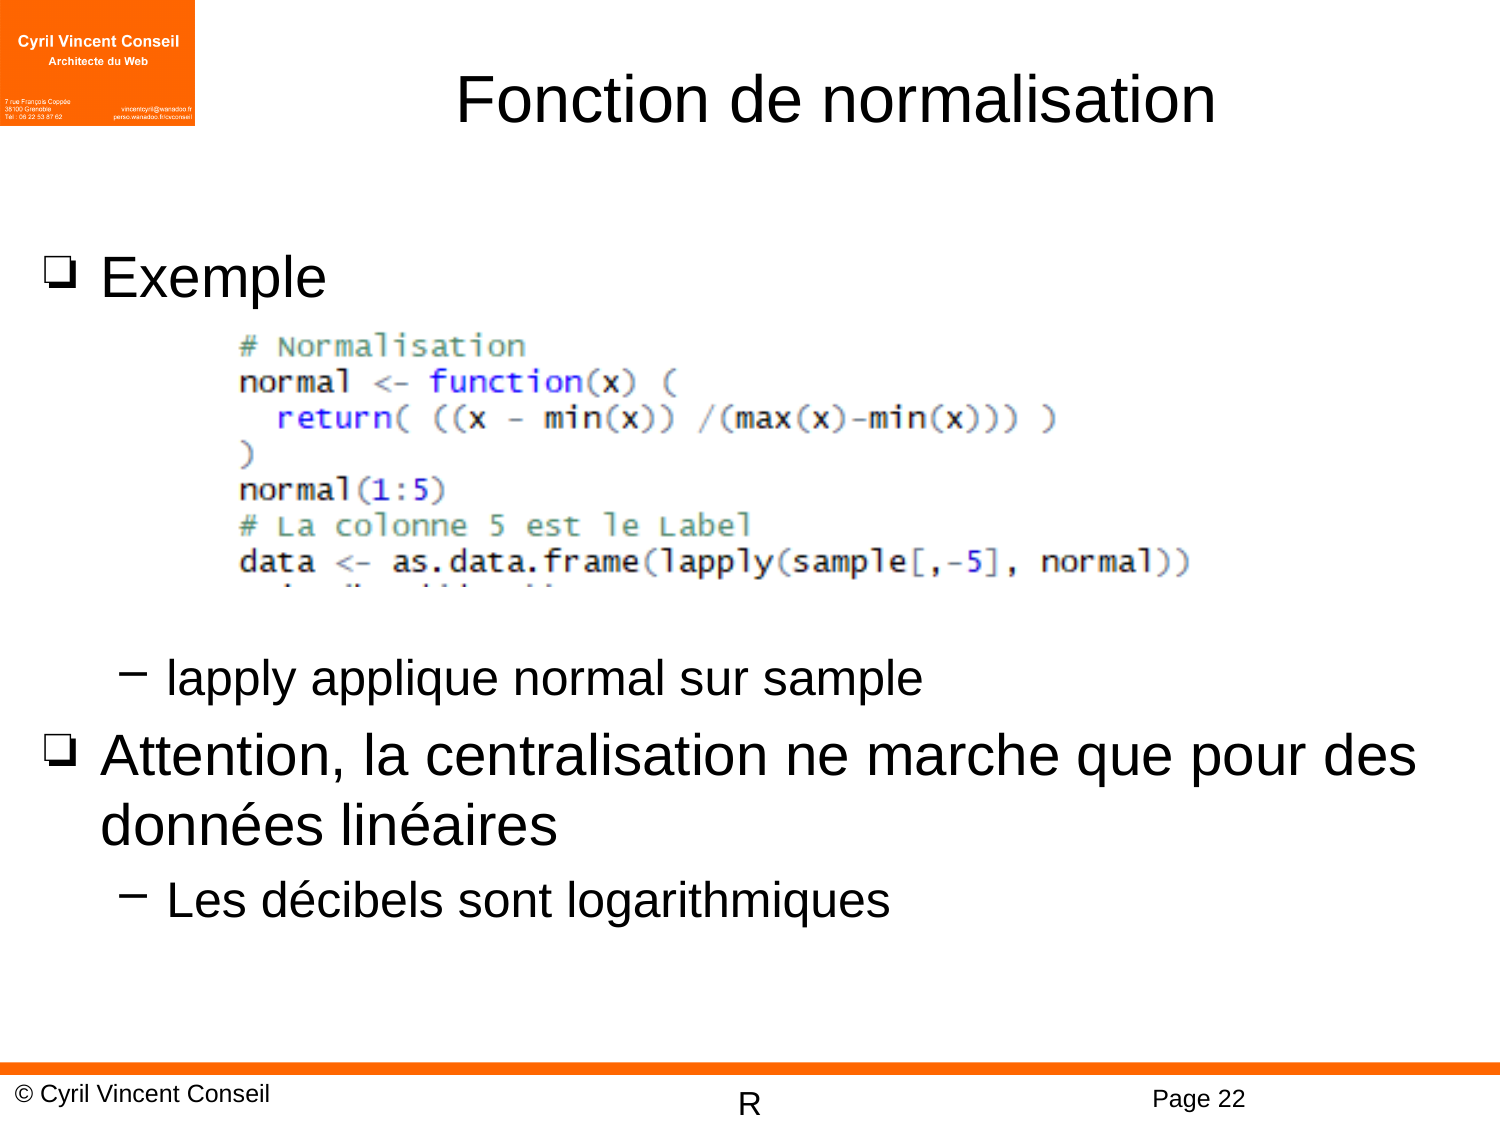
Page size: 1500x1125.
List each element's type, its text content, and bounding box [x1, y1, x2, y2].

picture [0, 0, 195, 126]
list Exemple lapply applique normal sur sample Attention, la centralisation ne marche que pour des données linéaires Les décibels sont logarithmiques [29, 231, 1468, 1059]
picture [229, 325, 1206, 587]
title Fonction de normalisation [194, 2, 1480, 190]
